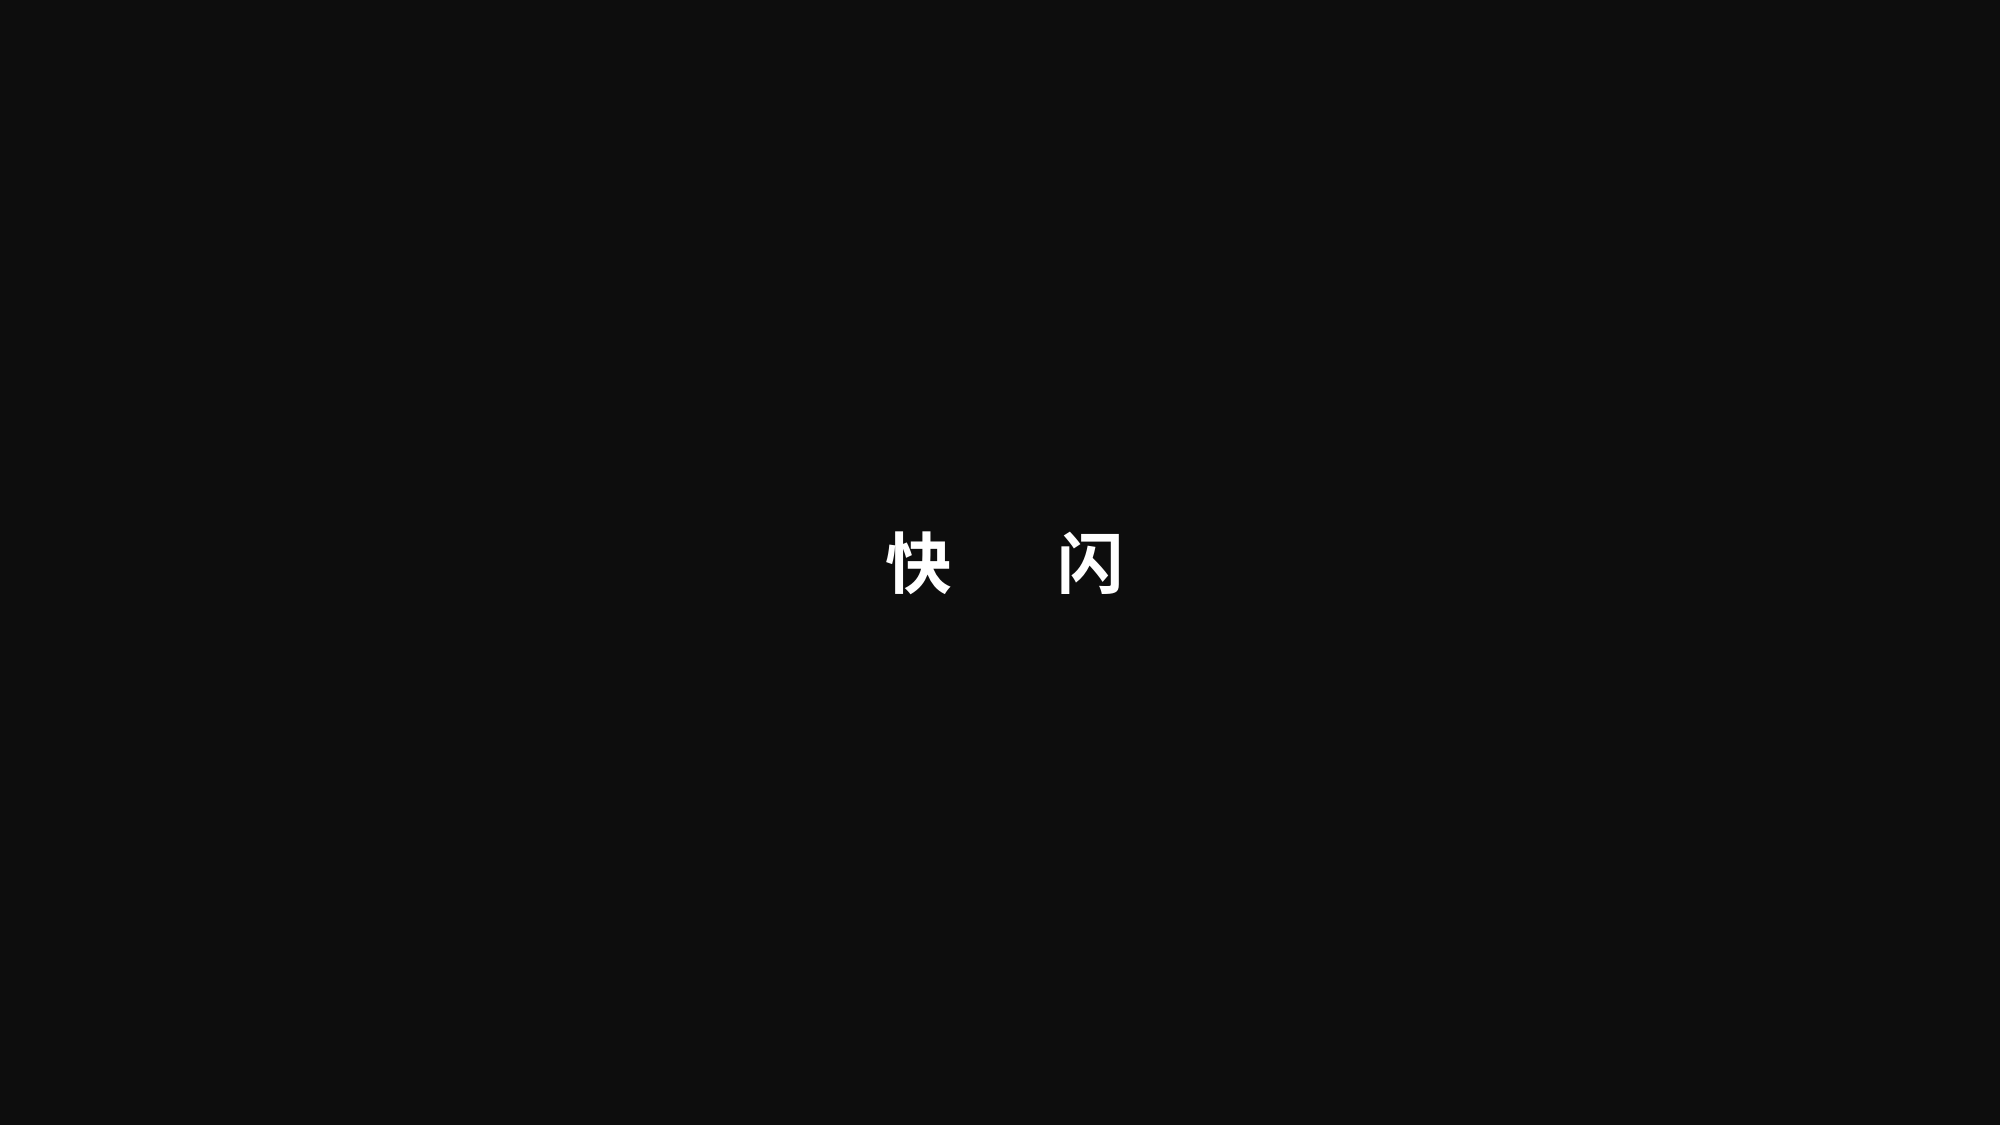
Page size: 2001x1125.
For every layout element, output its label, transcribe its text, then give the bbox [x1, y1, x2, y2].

text_box [0, 0, 2000, 1125]
text_box 快 [870, 514, 968, 610]
text_box 闪 [1042, 514, 1140, 610]
